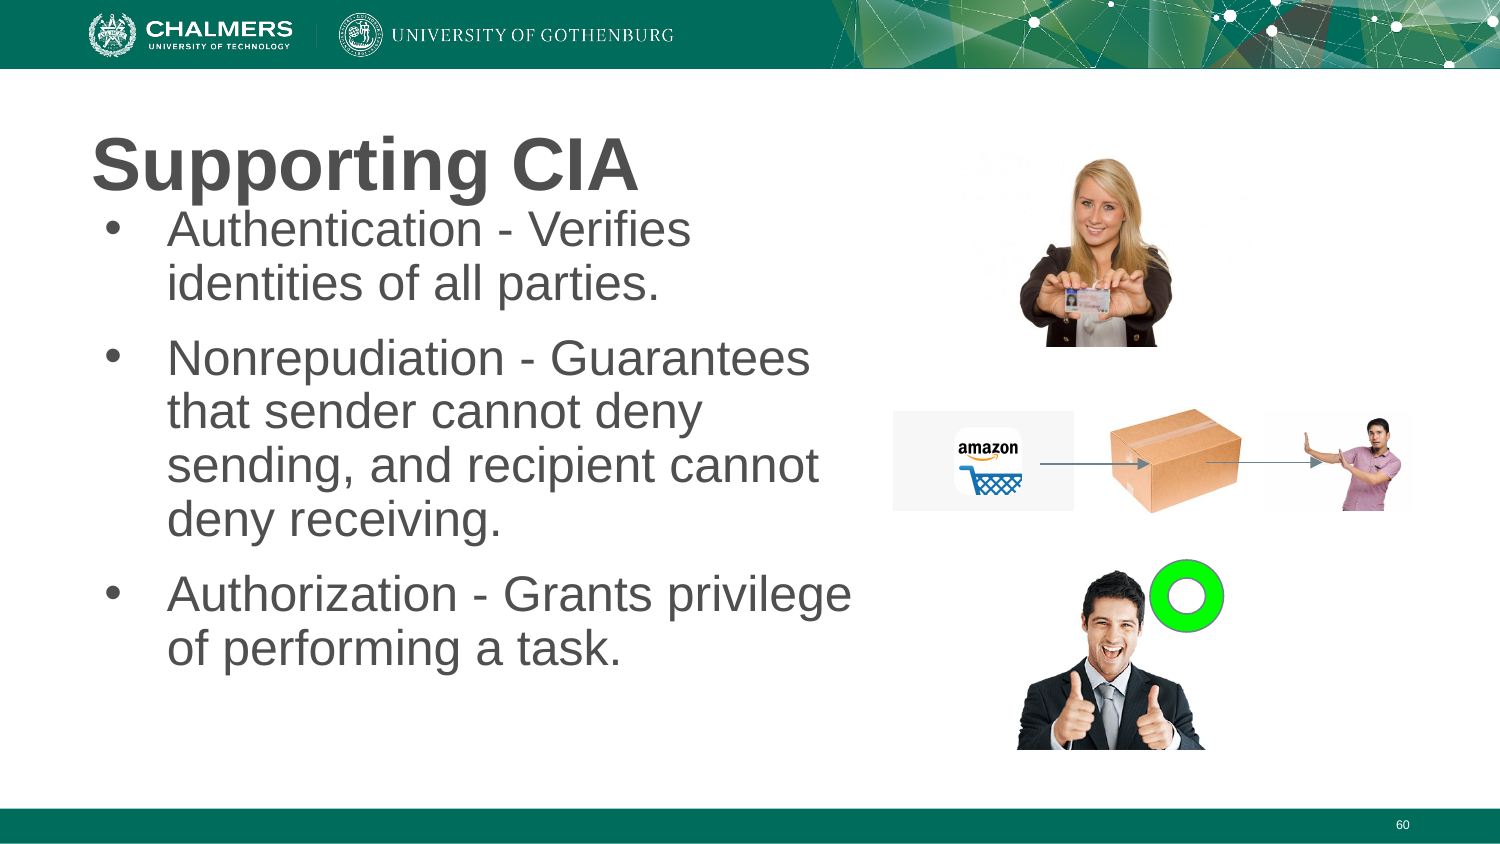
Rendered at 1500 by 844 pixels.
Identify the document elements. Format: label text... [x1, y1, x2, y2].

picture [759, 0, 1500, 68]
title Supporting CIA [76, 100, 1425, 211]
text_box [1163, 559, 1224, 624]
picture [64, 0, 696, 85]
slide_number ‹#› [1074, 809, 1425, 844]
picture [1016, 570, 1206, 750]
picture [893, 407, 1413, 515]
list Authentication - Verifies identities of all parties. Nonrepudiation - Guarantees that sender cannot deny sending, and recipient cannot deny receiving. Authorization - Grants privilege of performing a task. [76, 195, 894, 782]
picture [959, 151, 1252, 347]
